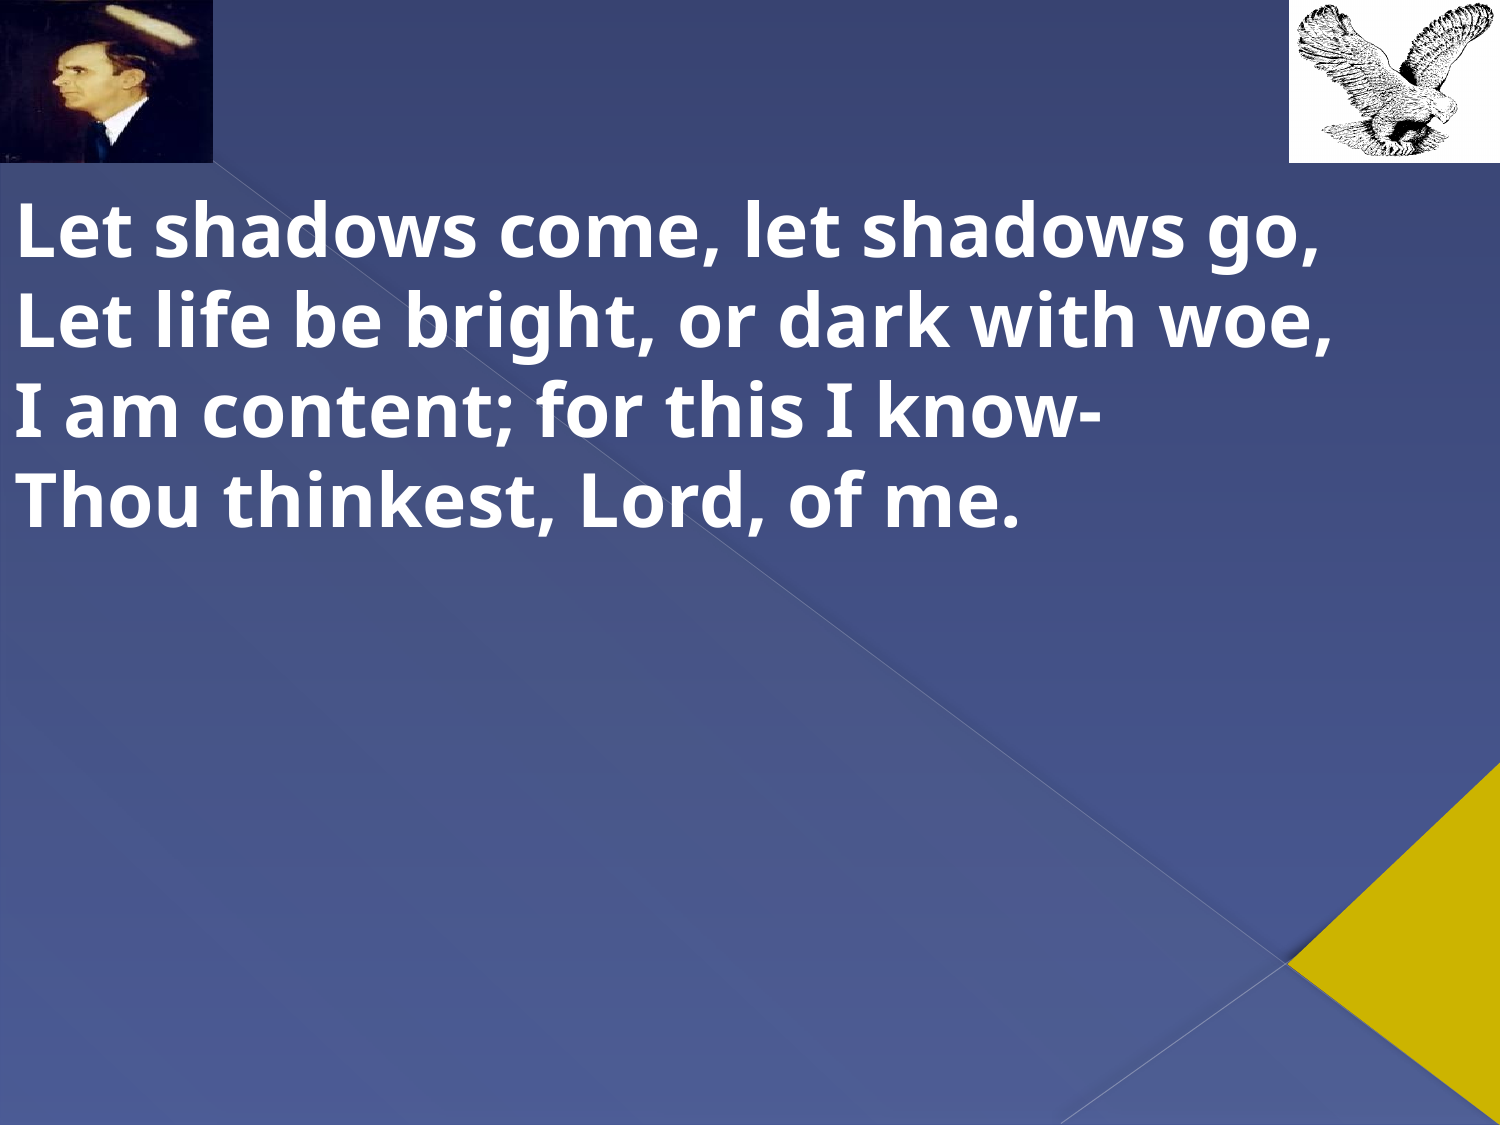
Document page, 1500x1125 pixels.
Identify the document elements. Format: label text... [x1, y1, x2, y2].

picture [0, 0, 213, 163]
picture [1288, 0, 1500, 163]
text_box Let shadows come, let shadows go, Let life be bright, or dark with woe, I am content; for this I know- Thou thinkest, Lord, of me. [0, 174, 1500, 550]
text_box [1285, 760, 1500, 1125]
